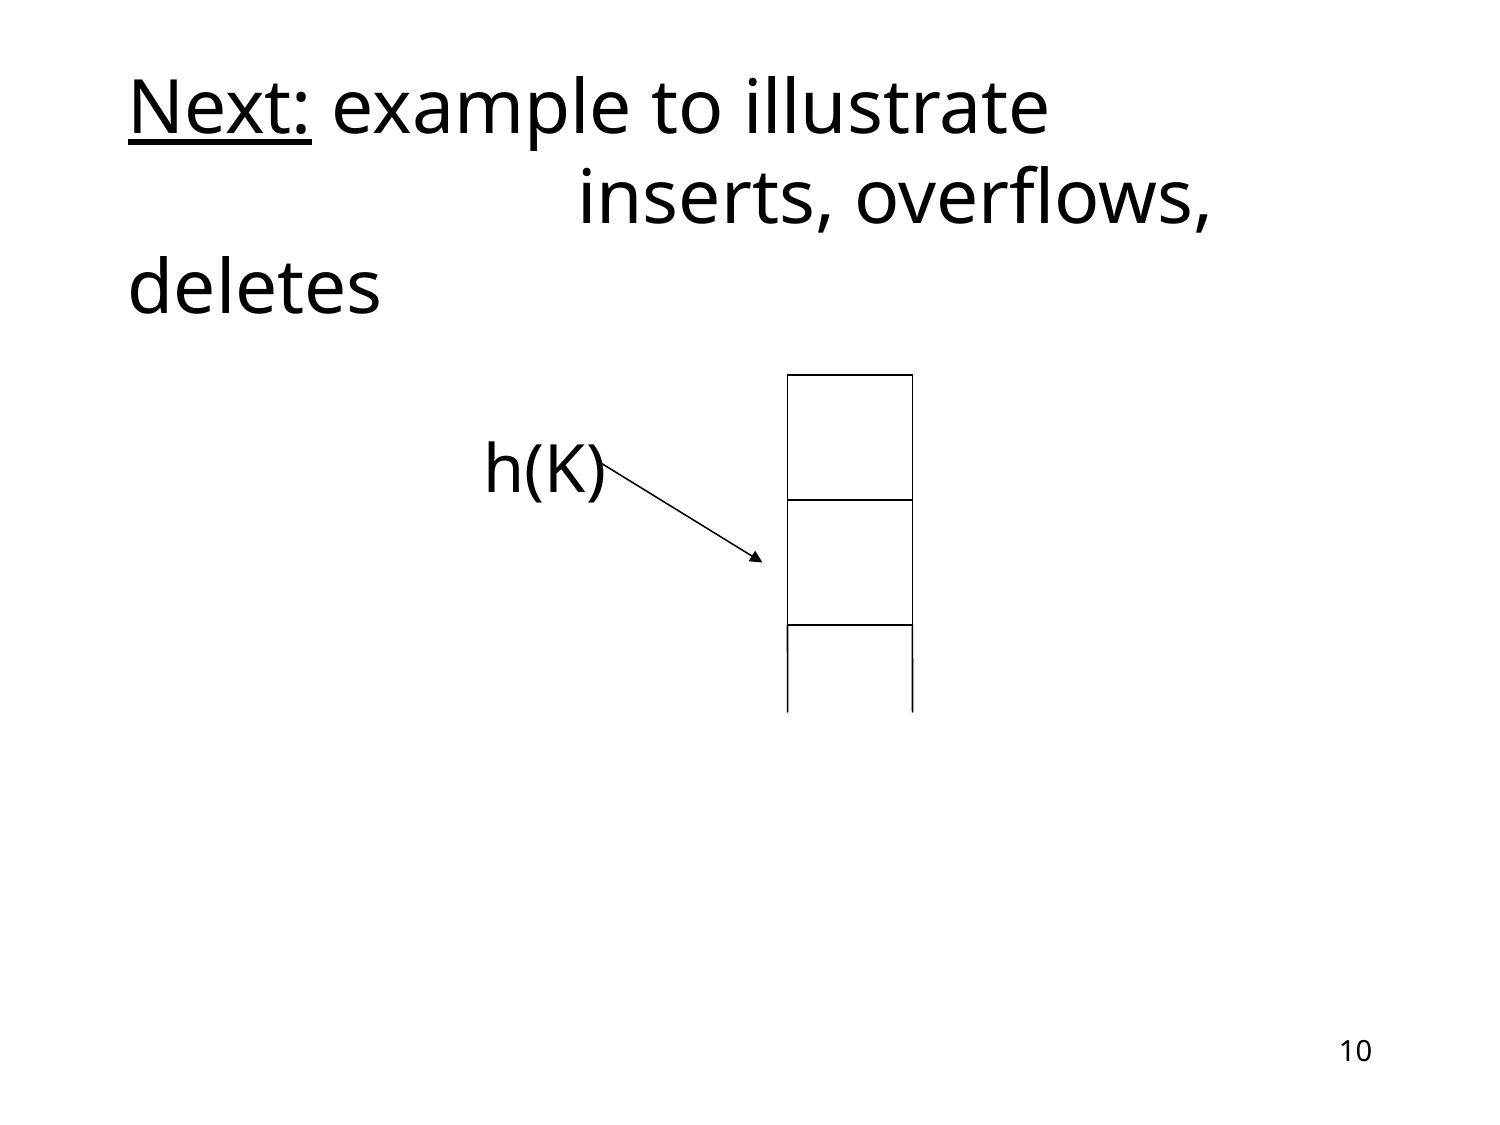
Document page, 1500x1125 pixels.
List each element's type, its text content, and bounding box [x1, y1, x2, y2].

title Next: example to illustrate inserts, overflows, deletes [112, 99, 1388, 288]
text_box [787, 375, 913, 500]
text_box [787, 500, 913, 625]
slide_number 10 [1074, 1024, 1388, 1101]
text_box [599, 462, 763, 563]
list h(K) [112, 324, 1388, 1000]
